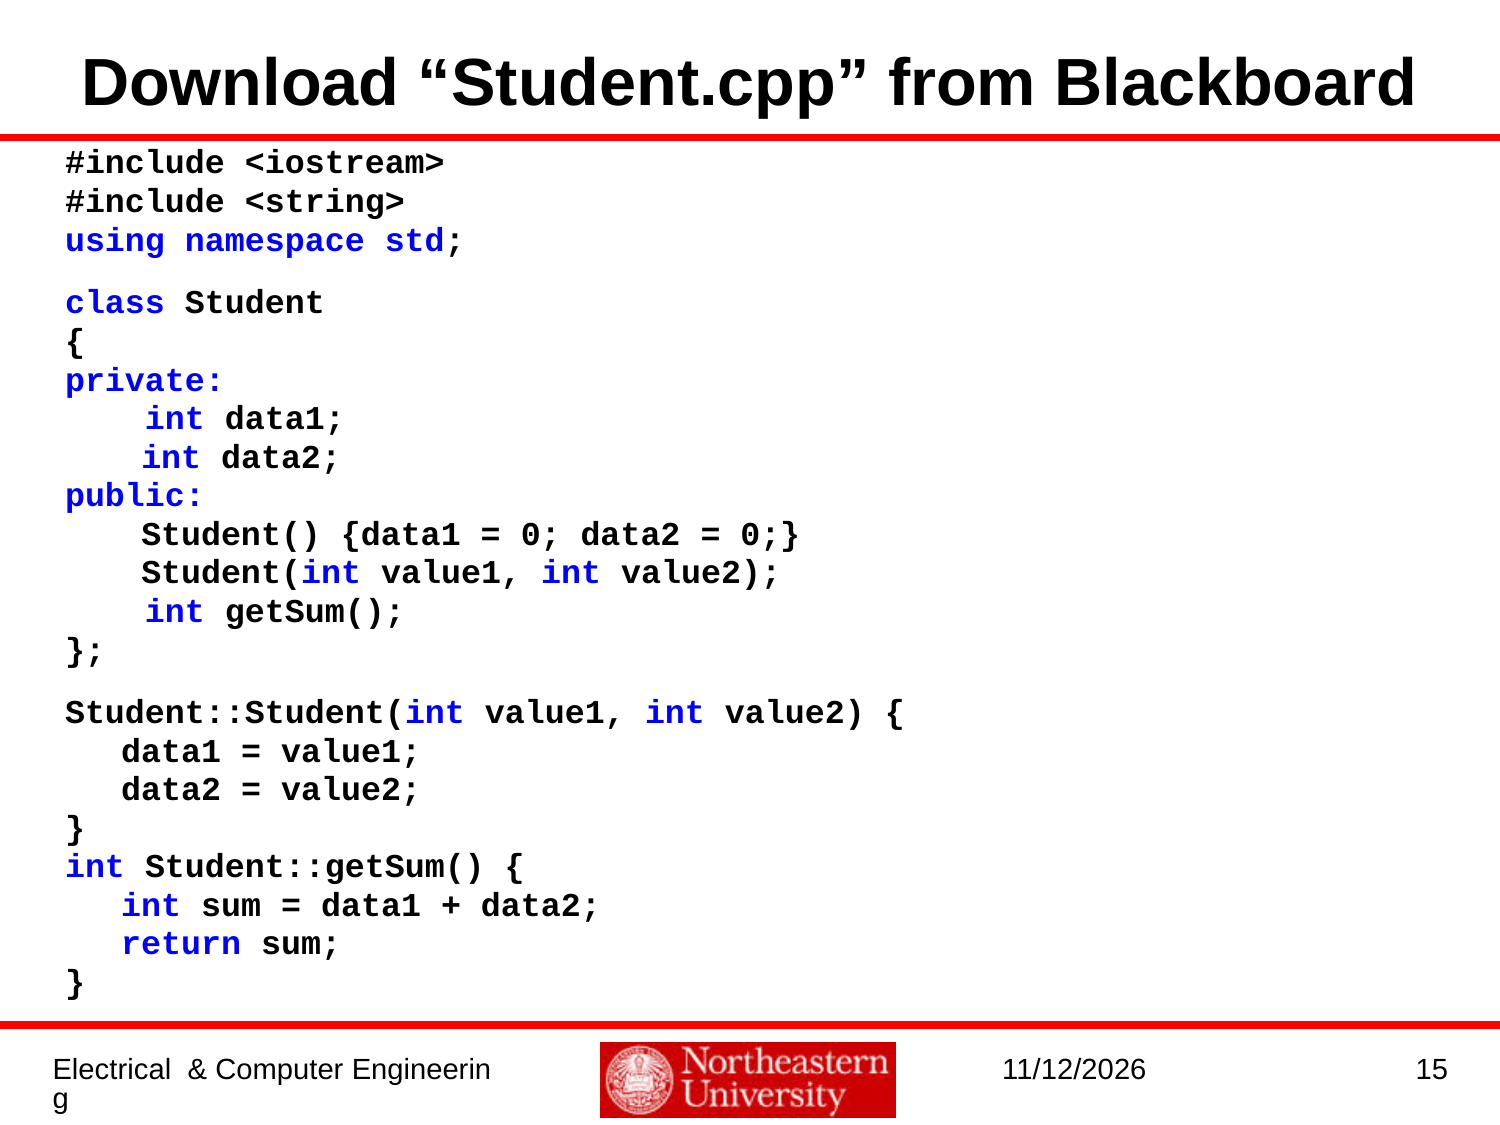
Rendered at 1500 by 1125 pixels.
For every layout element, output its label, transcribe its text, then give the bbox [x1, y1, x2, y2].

list #include <iostream> #include <string> using namespace std; class Student { private: int data1; int data2; public: Student() {data1 = 0; data2 = 0;} Student(int value1, int value2); int getSum(); }; Student::Student(int value1, int value2) { data1 = value1; data2 = value2; } int Student::getSum() { int sum = data1 + data2; return sum; } [49, 140, 1464, 1013]
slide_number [986, 1042, 1338, 1121]
picture [600, 1042, 896, 1118]
slide_number 15 [1375, 1042, 1464, 1121]
footer Electrical & Computer Engineering [37, 1042, 513, 1121]
title Download “Student.cpp” from Blackboard [12, 15, 1488, 142]
